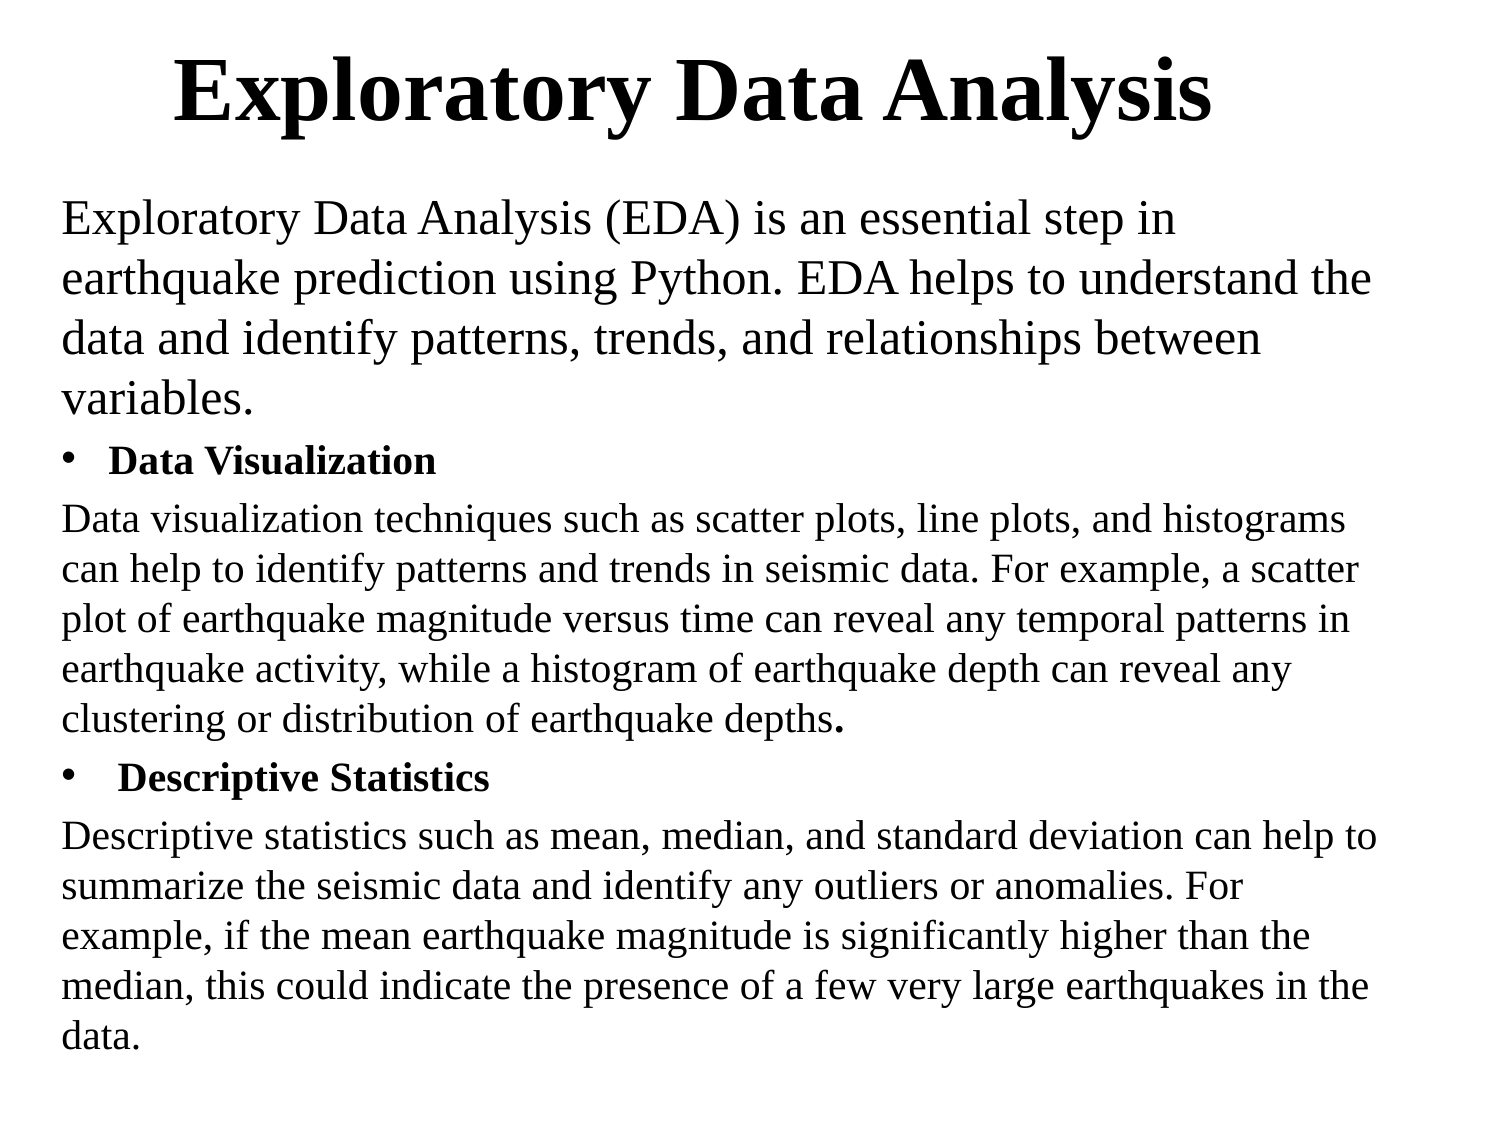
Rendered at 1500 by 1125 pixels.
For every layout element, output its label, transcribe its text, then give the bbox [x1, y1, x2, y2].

list Exploratory Data Analysis (EDA) is an essential step in earthquake prediction using Python. EDA helps to understand the data and identify patterns, trends, and relationships between variables. Data Visualization Data visualization techniques such as scatter plots, line plots, and histograms can help to identify patterns and trends in seismic data. For example, a scatter plot of earthquake magnitude versus time can reveal any temporal patterns in earthquake activity, while a histogram of earthquake depth can reveal any clustering or distribution of earthquake depths. Descriptive Statistics Descriptive statistics such as mean, median, and standard deviation can help to summarize the seismic data and identify any outliers or anomalies. For example, if the mean earthquake magnitude is significantly higher than the median, this could indicate the presence of a few very large earthquakes in the data. [46, 176, 1397, 1107]
title Exploratory Data Analysis [19, 0, 1370, 178]
